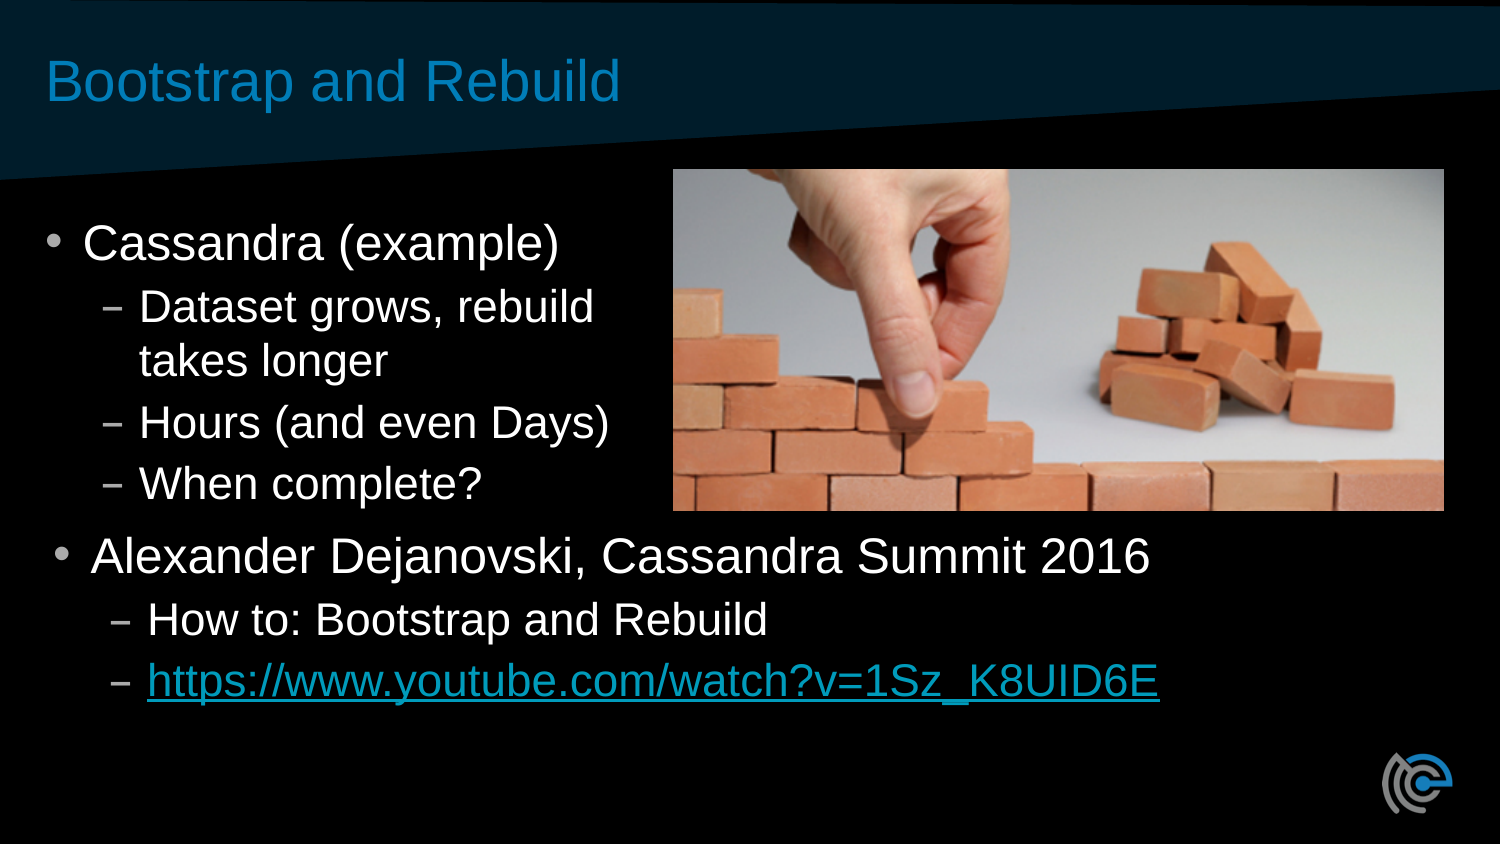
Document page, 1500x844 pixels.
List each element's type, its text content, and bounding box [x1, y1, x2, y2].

title Bootstrap and Rebuild [45, 43, 1350, 149]
list Cassandra (example) Dataset grows, rebuild takes longer Hours (and even Days) When complete? [45, 210, 690, 552]
text_box Alexander Dejanovski, Cassandra Summit 2016 How to: Bootstrap and Rebuild https://www.youtube.com/watch?v=1Sz_K8UID6E [53, 523, 1359, 750]
picture [1382, 752, 1457, 814]
picture [672, 168, 1444, 511]
